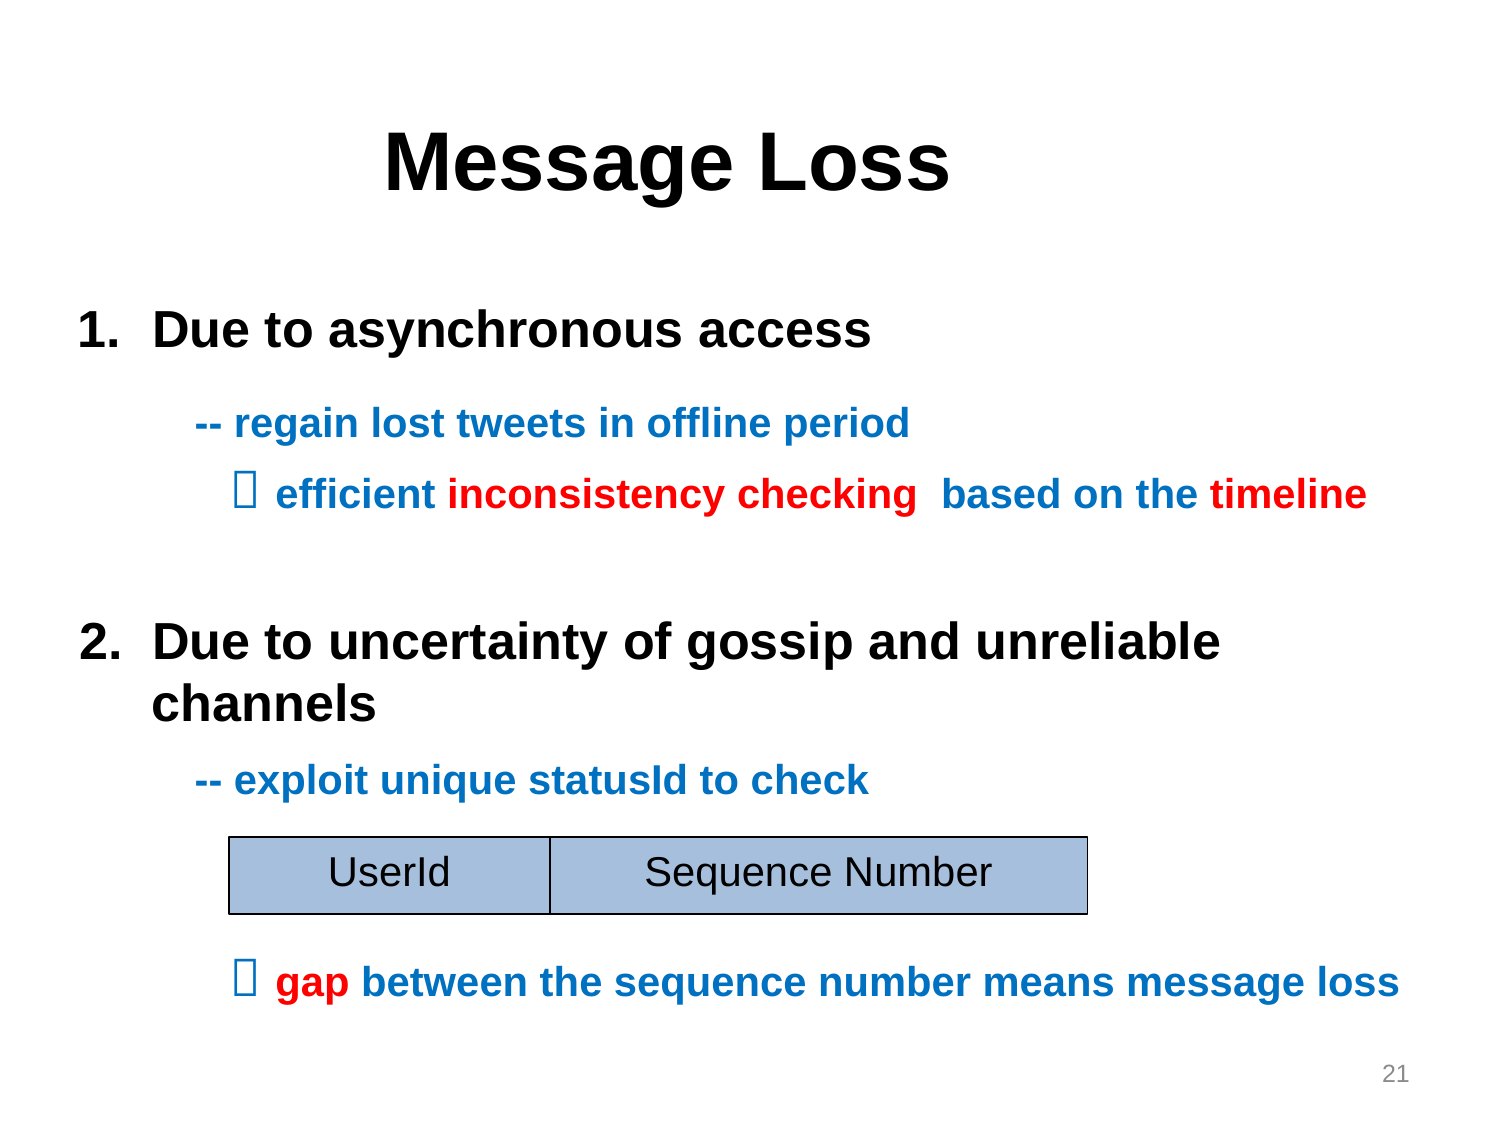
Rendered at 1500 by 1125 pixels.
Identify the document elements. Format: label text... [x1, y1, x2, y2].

text_box Due to asynchronous access [62, 288, 1473, 429]
text_box -- regain lost tweets in offline period  efficient inconsistency checking based on the timeline [64, 388, 1475, 551]
text_box 2. Due to uncertainty of gossip and unreliable channels [64, 599, 1475, 744]
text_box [64, 745, 1476, 1100]
text_box Message Loss [64, 99, 1270, 256]
